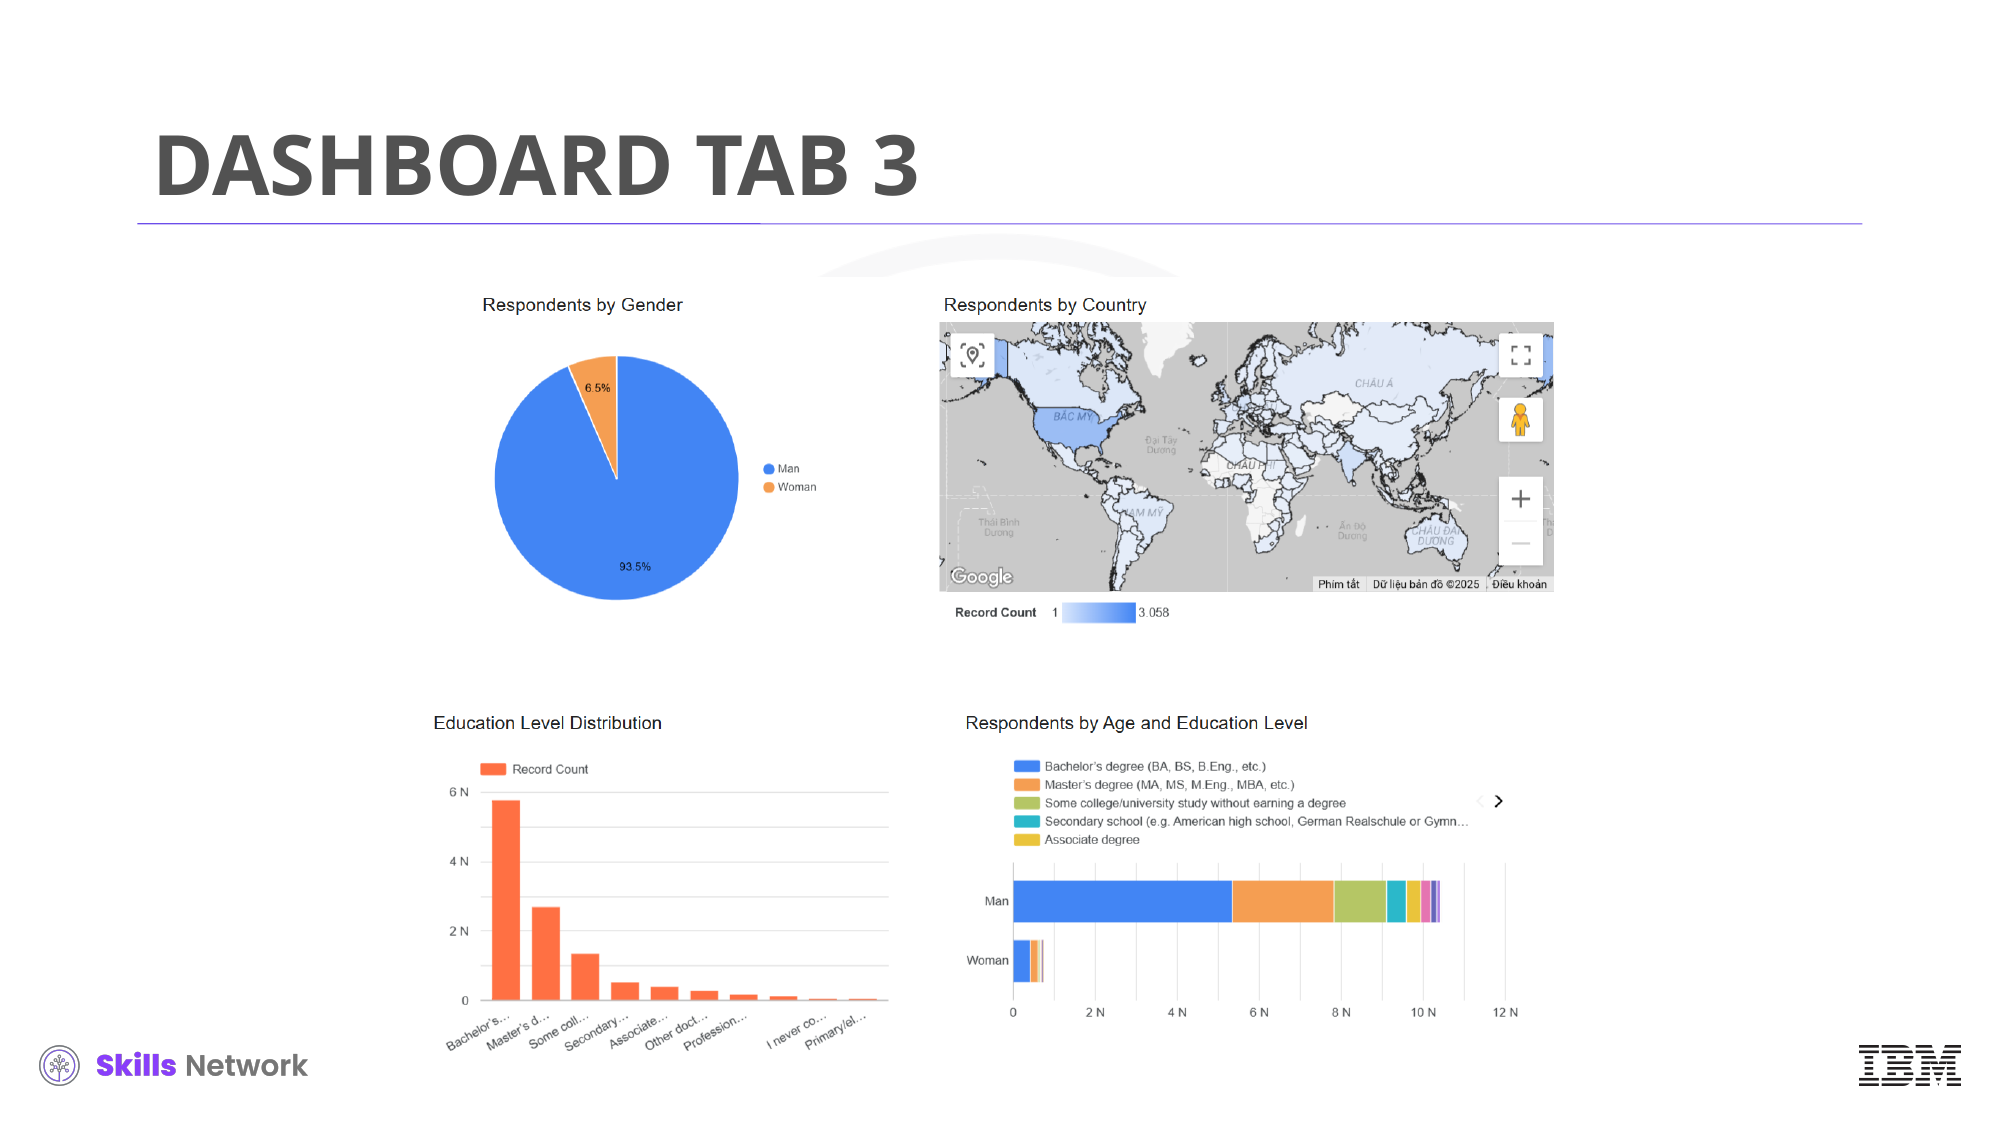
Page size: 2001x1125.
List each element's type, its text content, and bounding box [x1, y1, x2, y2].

picture [1859, 1045, 1961, 1086]
picture [39, 1045, 308, 1086]
picture [407, 277, 1593, 1070]
title DASHBOARD TAB 3 [137, 59, 1863, 278]
